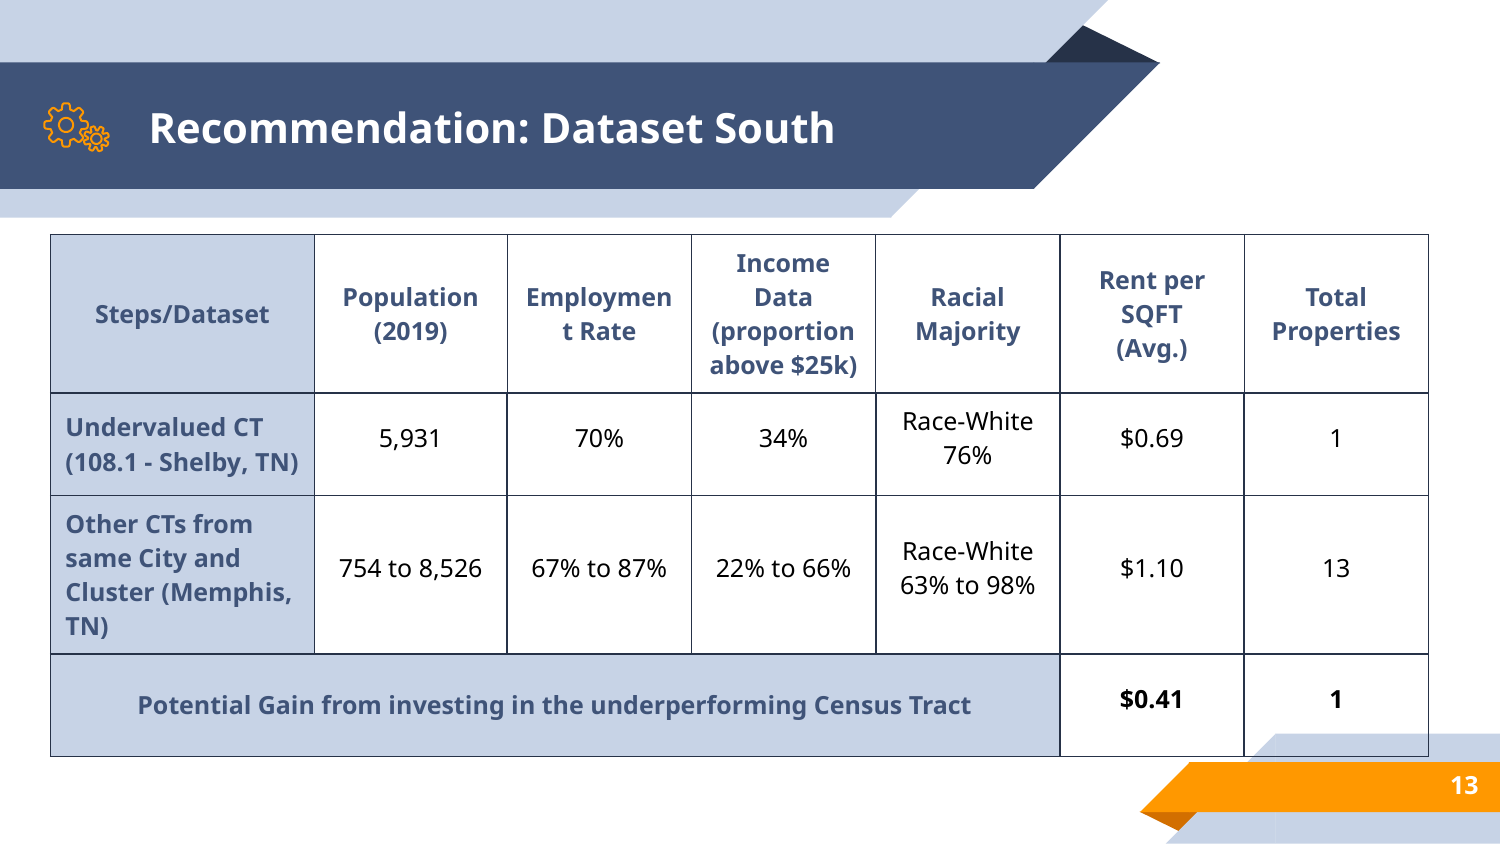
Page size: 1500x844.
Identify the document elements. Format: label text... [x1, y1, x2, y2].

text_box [44, 103, 109, 152]
slide_number ‹#› [1249, 760, 1494, 813]
table_cell Race-White 76% [877, 394, 1059, 495]
table_cell $0.69 [1061, 394, 1243, 495]
table_cell Potential Gain from investing in the underperforming Census Tract [51, 655, 1059, 756]
table_header Rent per SQFT (Avg.) [1061, 235, 1244, 392]
table_cell 1 [1245, 655, 1428, 756]
table_cell $1.10 [1061, 496, 1243, 653]
table_cell Race-White 63% to 98% [877, 496, 1059, 653]
table_header Racial Majority [876, 235, 1059, 392]
table_cell 67% to 87% [508, 496, 691, 653]
table_cell 34% [692, 394, 875, 495]
table_header Income Data (proportion above $25k) [692, 235, 875, 392]
table_cell 70% [508, 394, 691, 495]
table_header Total Properties [1245, 235, 1428, 392]
table_header Steps/Dataset [51, 235, 314, 392]
table_cell 22% to 66% [692, 496, 875, 653]
table_cell 1 [1245, 394, 1428, 495]
table_cell 754 to 8,526 [315, 496, 506, 653]
table_cell Undervalued CT (108.1 - Shelby, TN) [51, 394, 314, 495]
table_header Employment Rate [508, 235, 691, 392]
title Recommendation: Dataset South [133, 64, 997, 190]
table_cell 5,931 [315, 394, 506, 495]
table_header Population (2019) [315, 235, 507, 392]
table_cell Other CTs from same City and Cluster (Memphis, TN) [51, 496, 314, 653]
table_cell 13 [1245, 496, 1428, 653]
table_cell $0.41 [1061, 655, 1243, 756]
